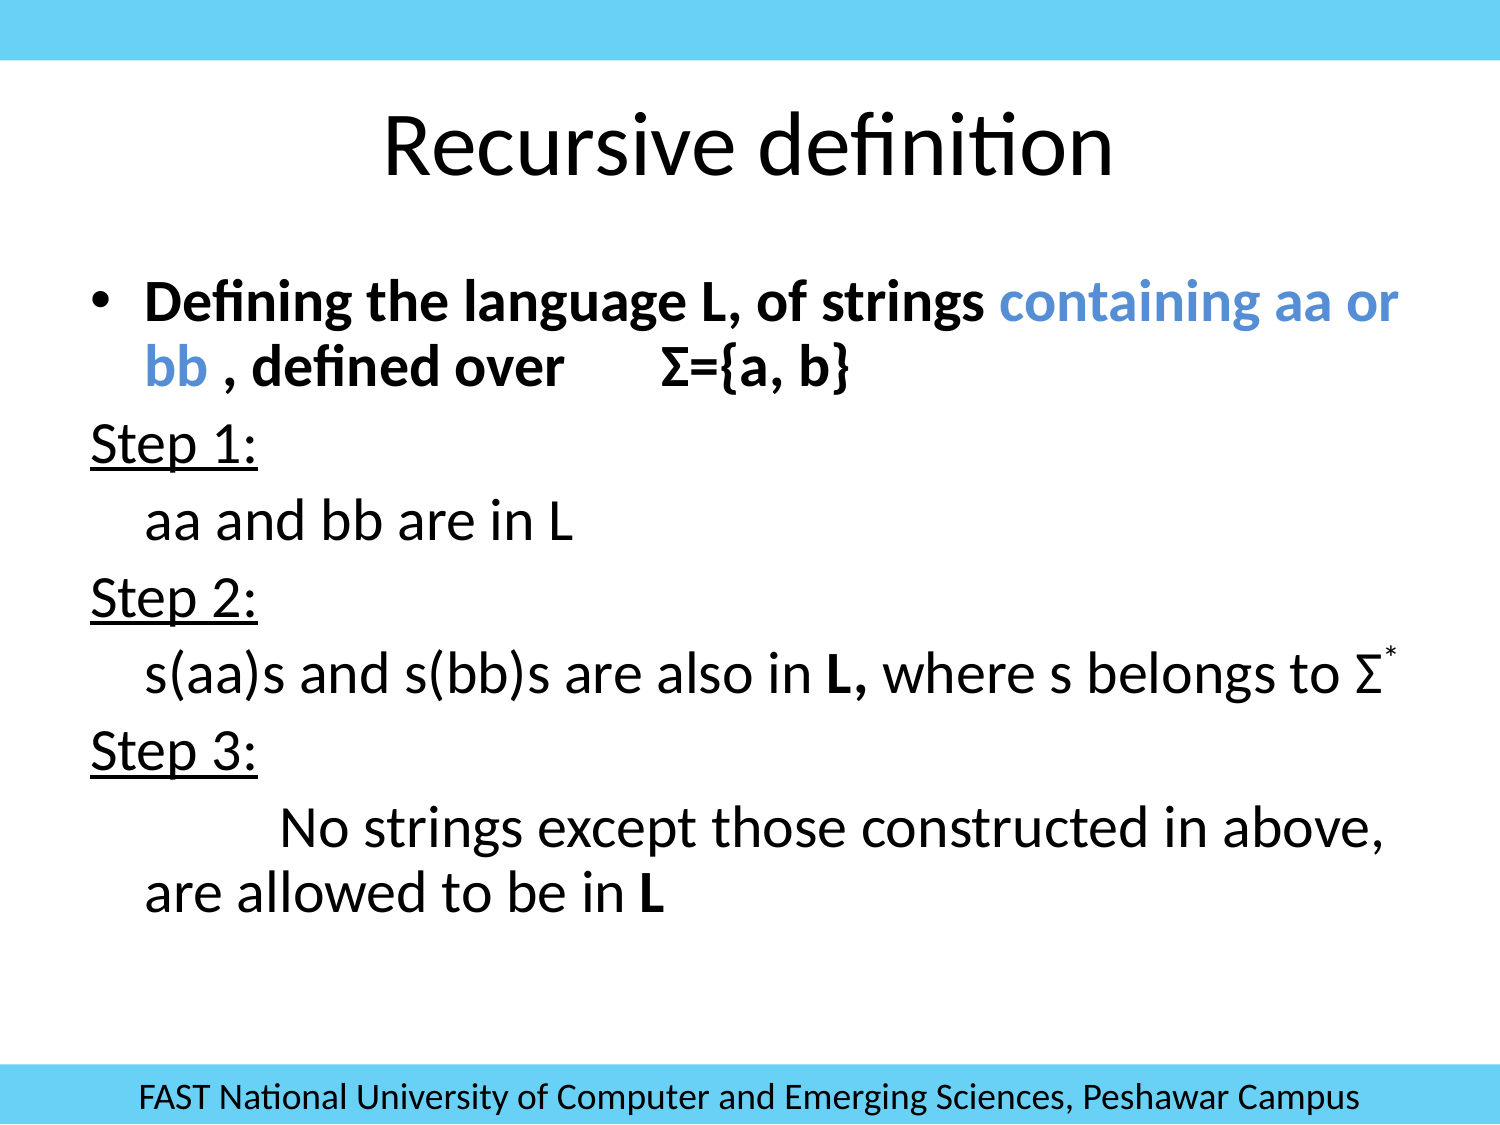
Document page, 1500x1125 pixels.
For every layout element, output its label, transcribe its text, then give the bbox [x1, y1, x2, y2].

list Defining the language L, of strings containing aa or bb , defined over Σ={a, b} Step 1: aa and bb are in L Step 2: s(aa)s and s(bb)s are also in L, where s belongs to Σ* Step 3: No strings except those constructed in above, are allowed to be in L [75, 262, 1425, 1005]
text_box FAST National University of Computer and Emerging Sciences, Peshawar Campus [0, 1064, 1500, 1125]
text_box [0, 0, 1500, 61]
title Recursive definition [75, 61, 1425, 233]
